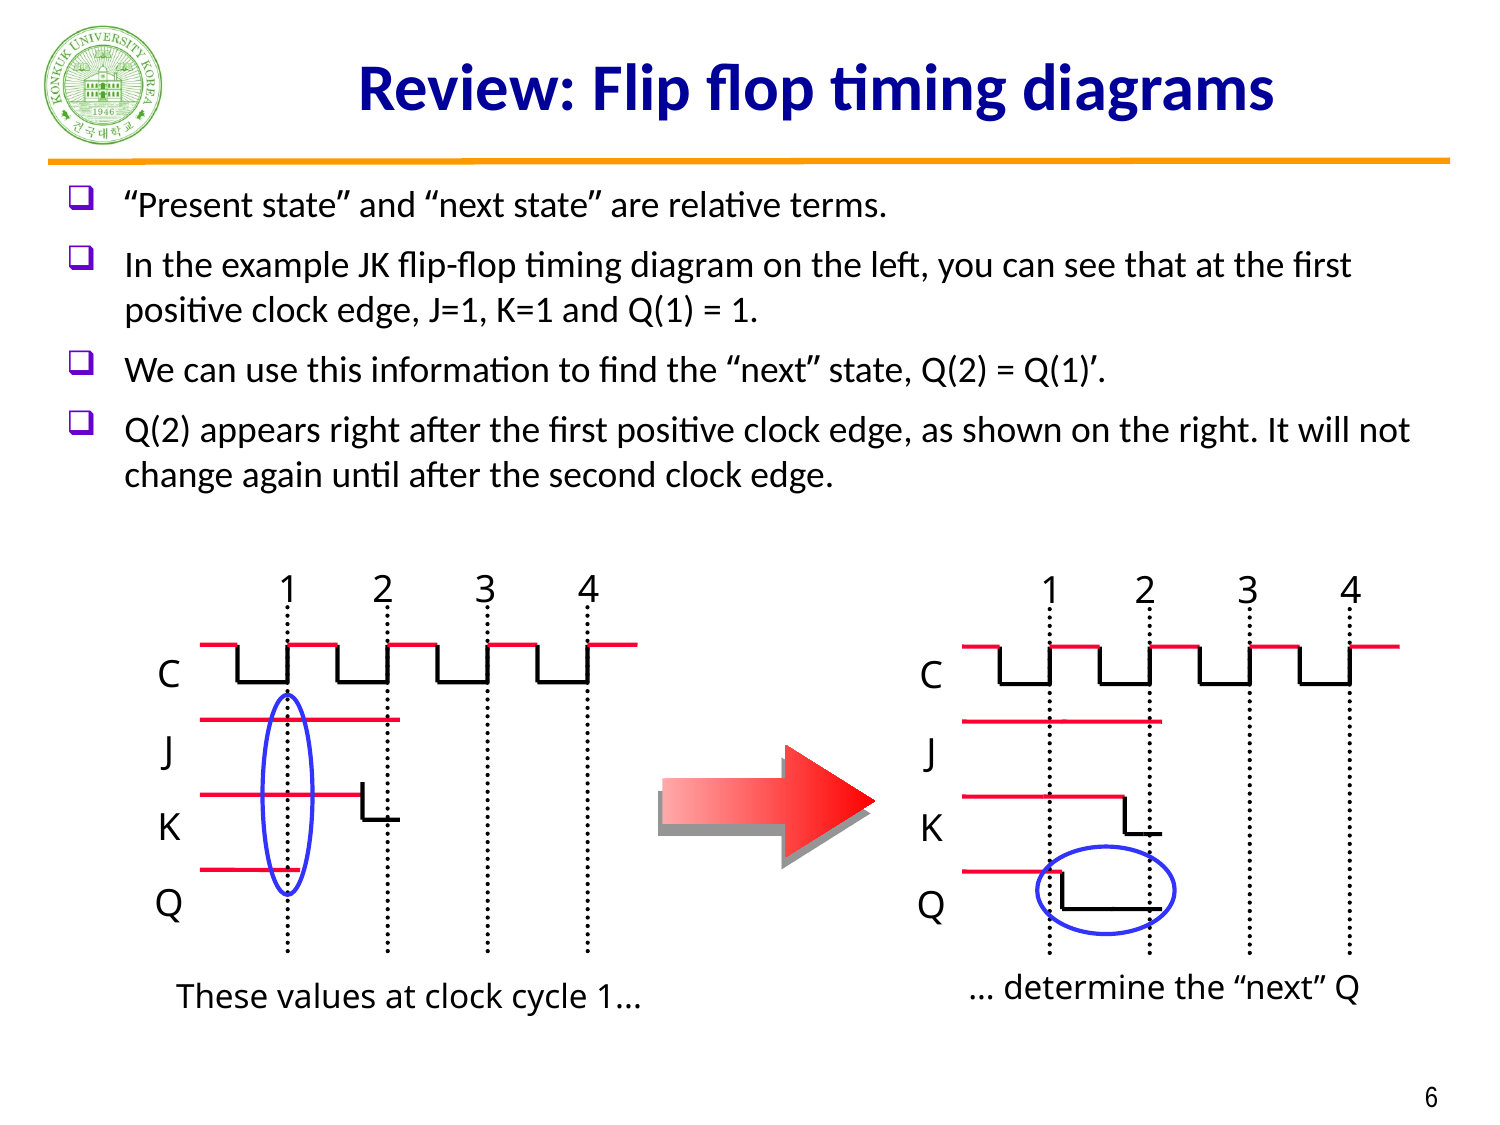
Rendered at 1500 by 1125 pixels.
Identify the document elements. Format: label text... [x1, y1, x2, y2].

list “Present state” and “next state” are relative terms. In the example JK flip-flop timing diagram on the left, you can see that at the first positive clock edge, J=1, K=1 and Q(1) = 1. We can use this information to find the “next” state, Q(2) = Q(1)’. Q(2) appears right after the first positive clock edge, as shown on the right. It will not change again until after the second clock edge. [51, 172, 1453, 1071]
title Review: Flip flop timing diagrams [182, 18, 1452, 150]
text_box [899, 558, 1400, 1015]
picture [35, 19, 172, 148]
slide_number 6 [1098, 1070, 1454, 1118]
text_box [663, 744, 875, 858]
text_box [137, 557, 660, 1024]
